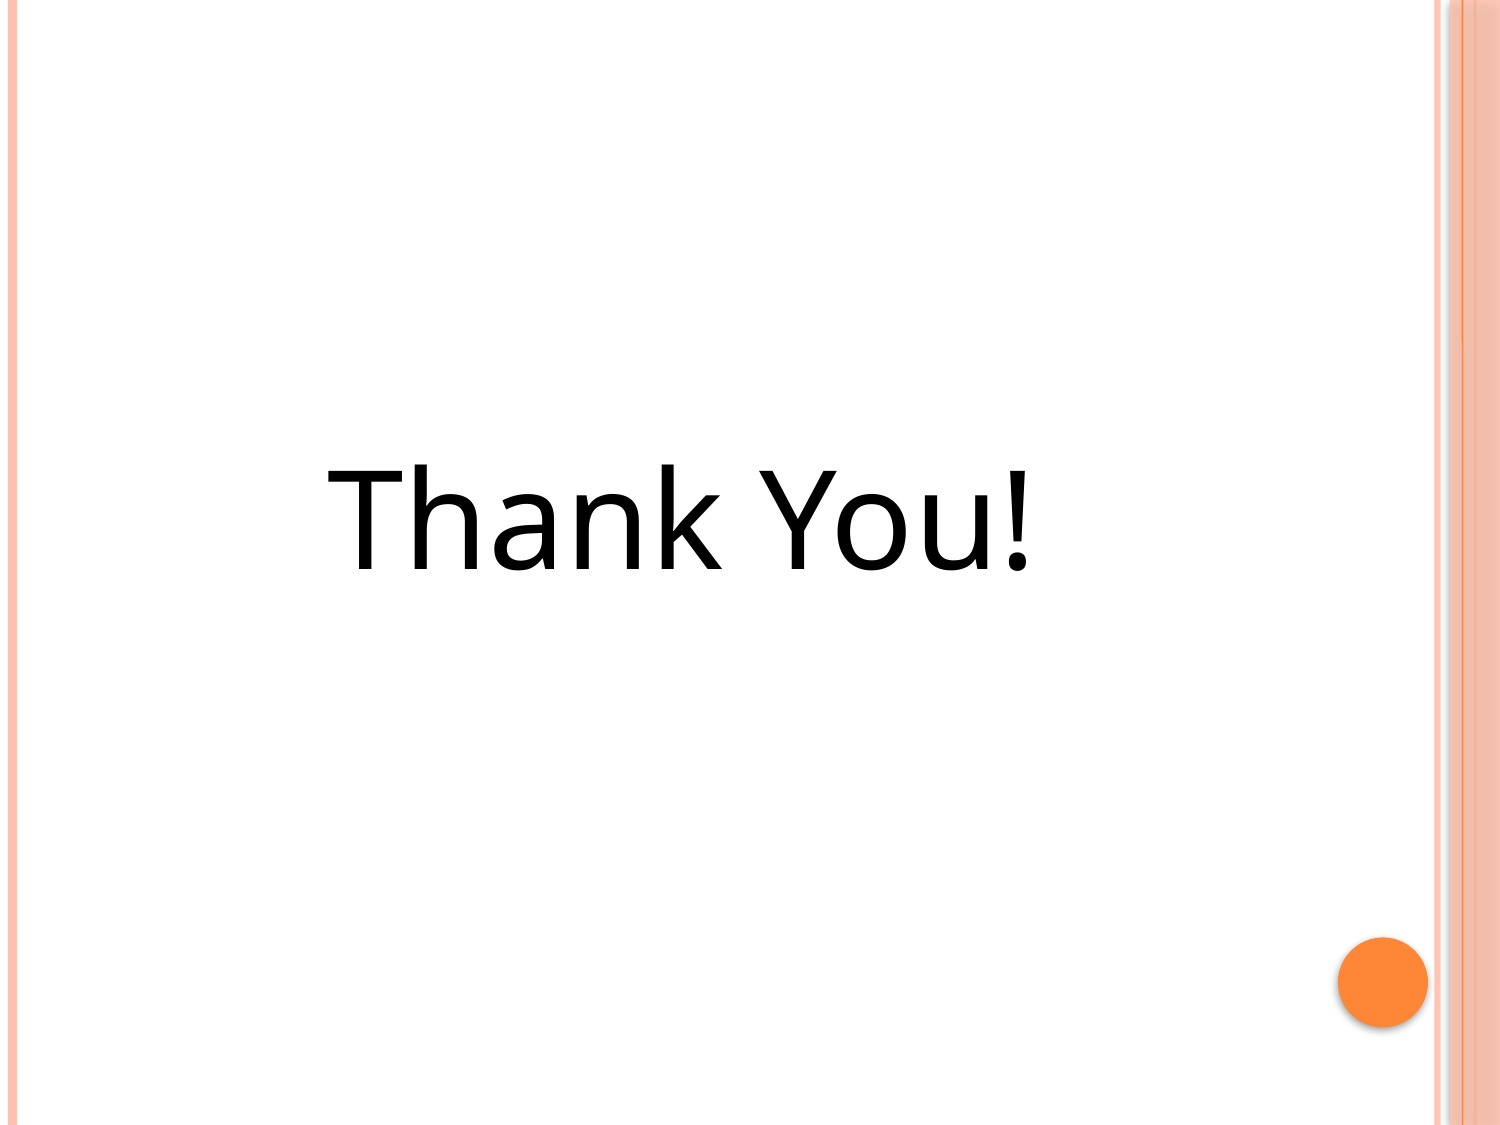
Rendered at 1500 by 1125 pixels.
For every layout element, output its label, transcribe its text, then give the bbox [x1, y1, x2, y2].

text_box Thank You! [312, 425, 1250, 605]
